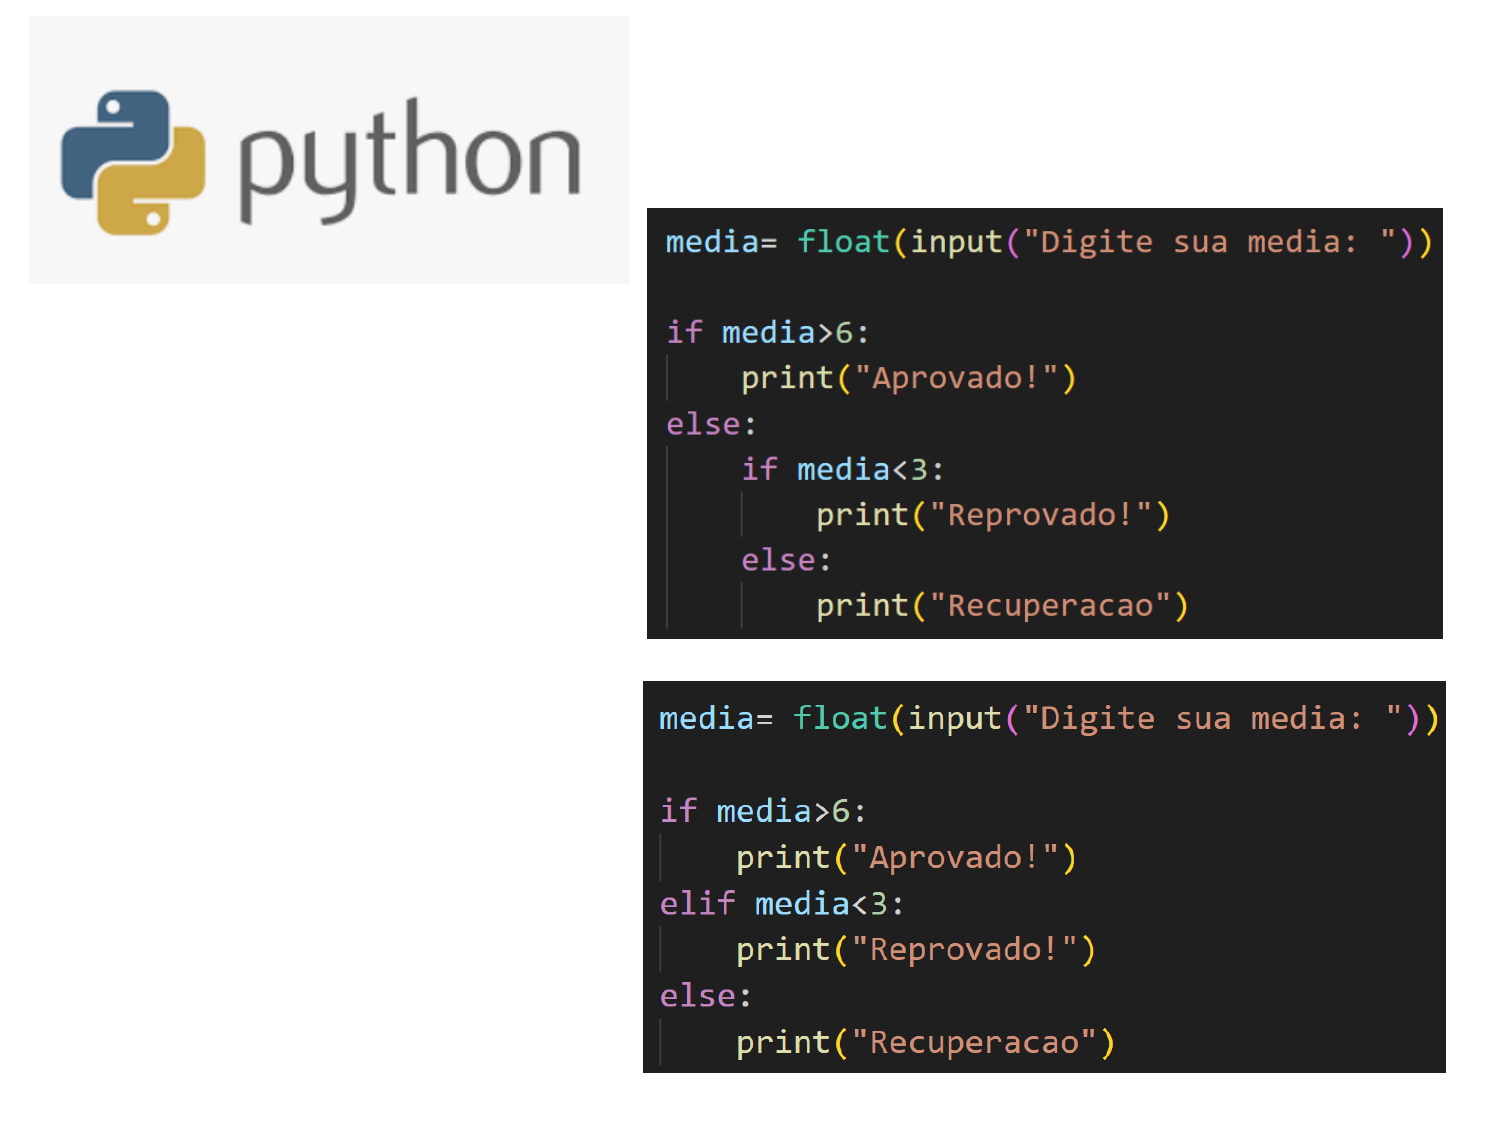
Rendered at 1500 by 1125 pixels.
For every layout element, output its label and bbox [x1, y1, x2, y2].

picture [643, 681, 1446, 1074]
picture [29, 15, 630, 284]
picture [646, 207, 1443, 639]
